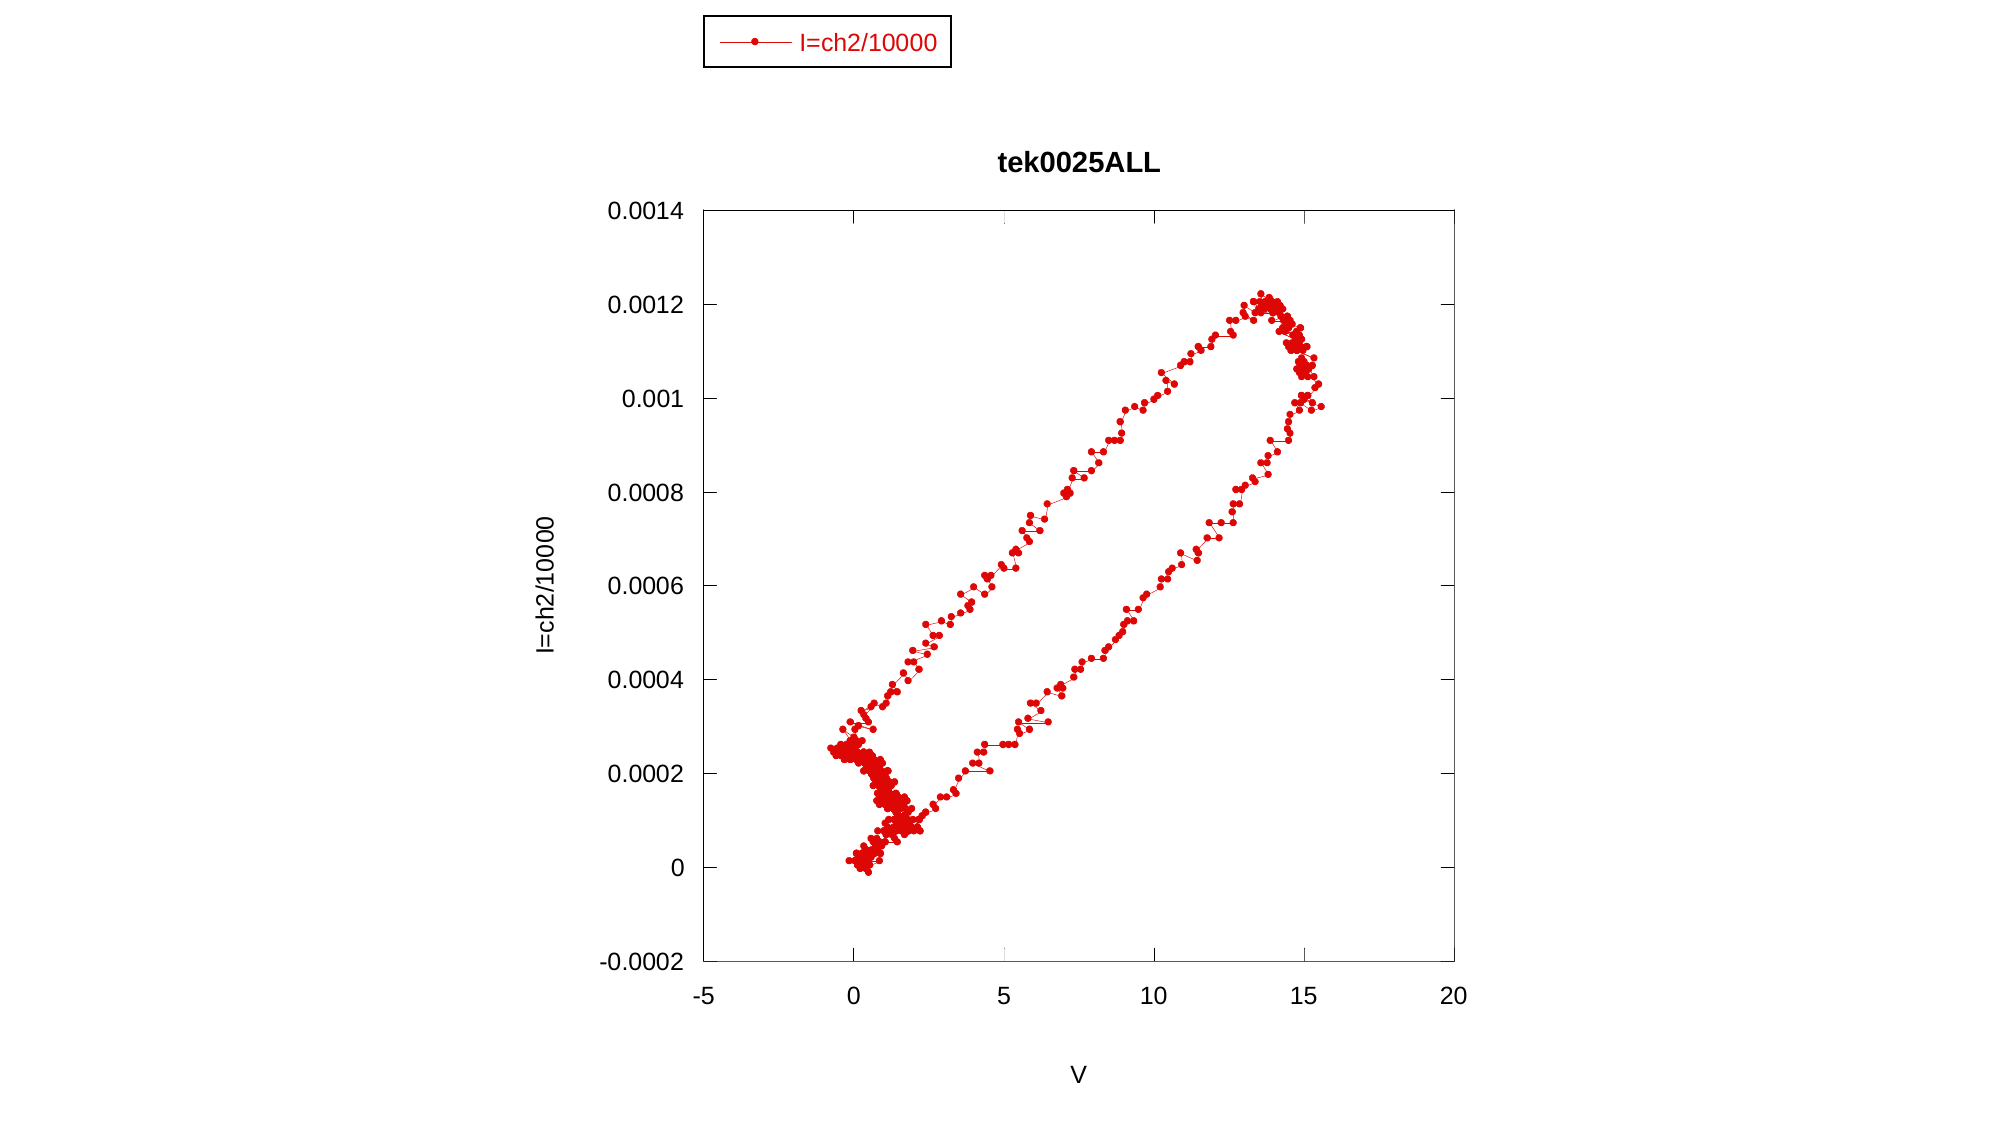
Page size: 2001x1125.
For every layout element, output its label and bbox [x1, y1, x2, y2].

picture [520, 5, 1480, 1102]
